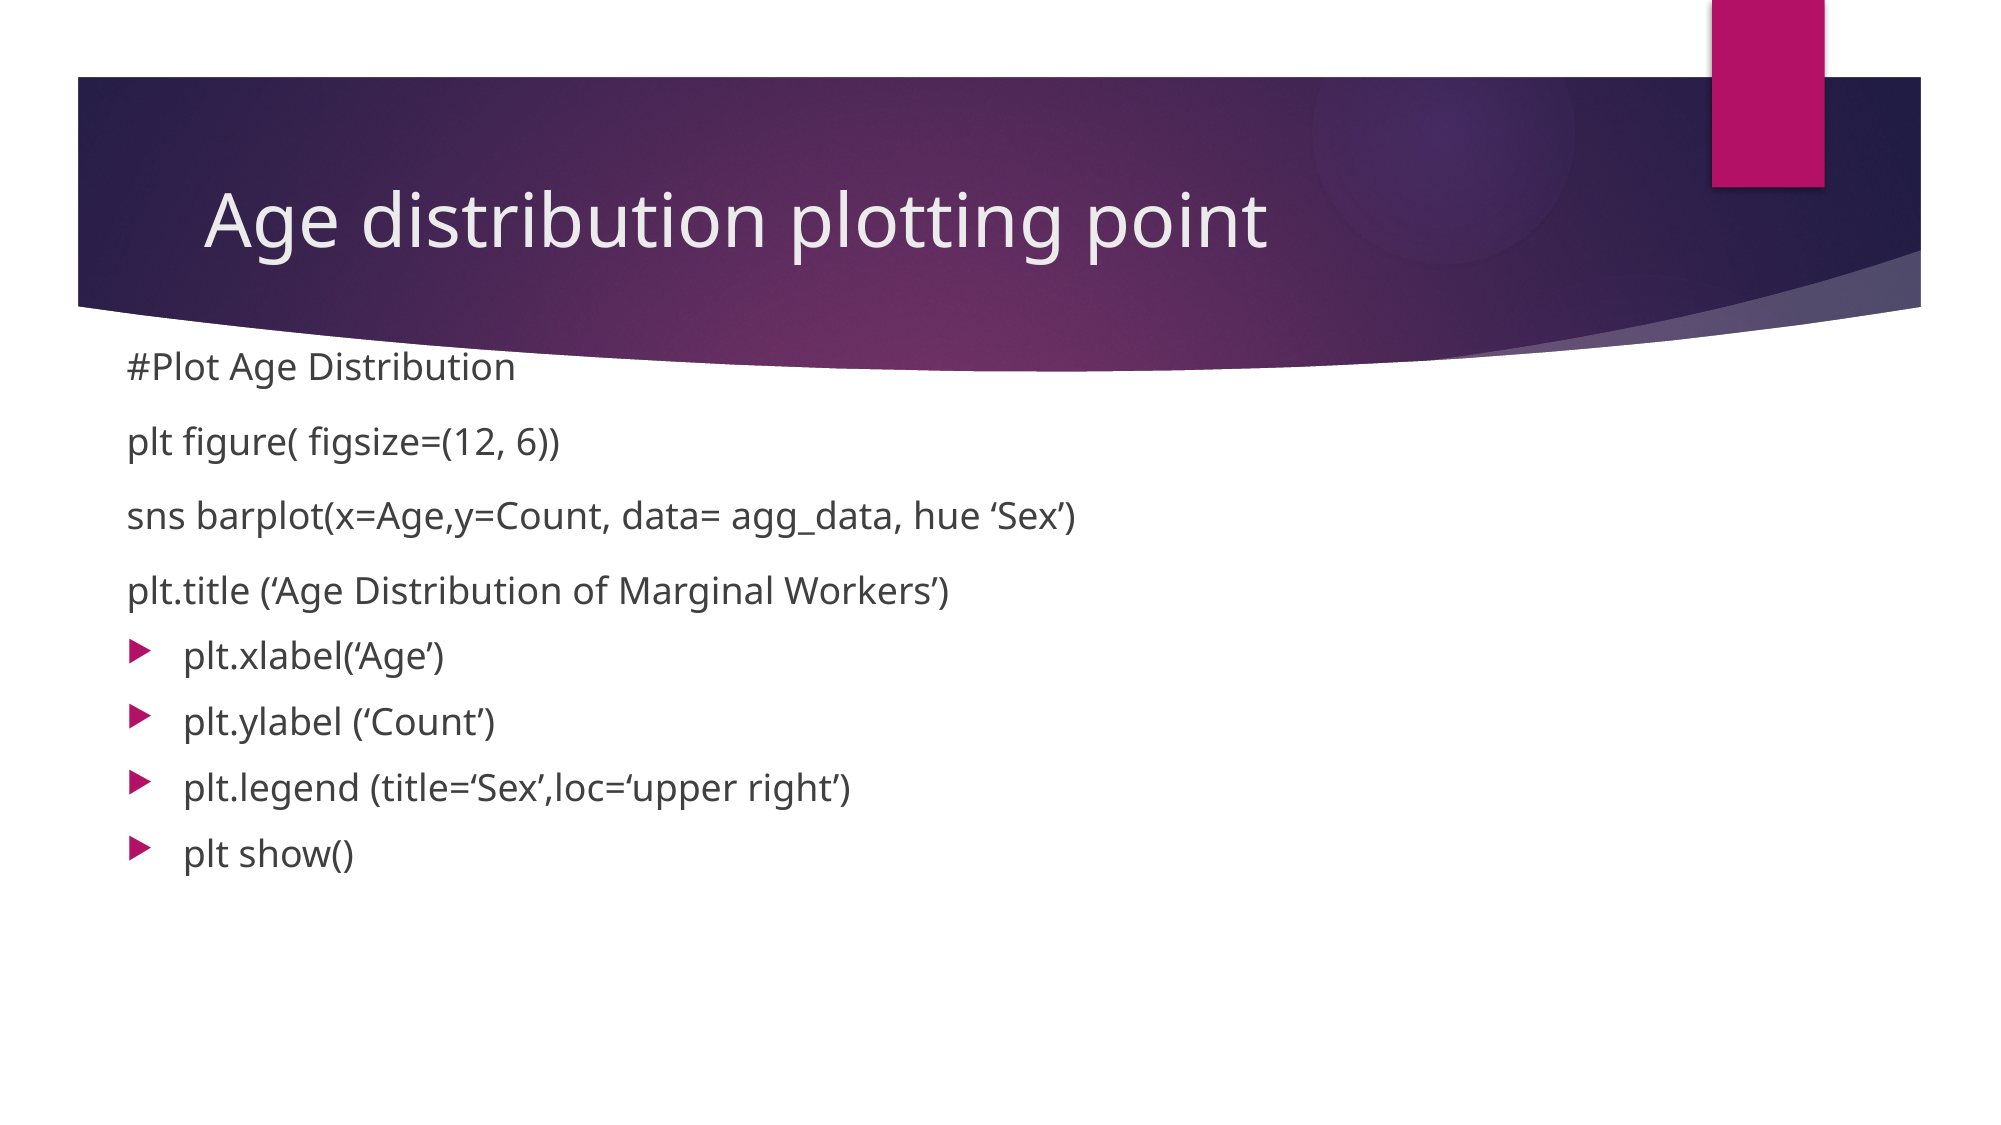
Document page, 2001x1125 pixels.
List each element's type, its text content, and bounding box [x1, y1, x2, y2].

title Age distribution plotting point [189, 159, 1627, 276]
list #Plot Age Distribution plt figure( figsize=(12, 6)) sns barplot(x=Age,y=Count, data= agg_data, hue ‘Sex’) plt.title (‘Age Distribution of Marginal Workers’) plt.xlabel(‘Age’) plt.ylabel (‘Count’) plt.legend (title=‘Sex’,loc=‘upper right’) plt show() [111, 335, 1689, 926]
